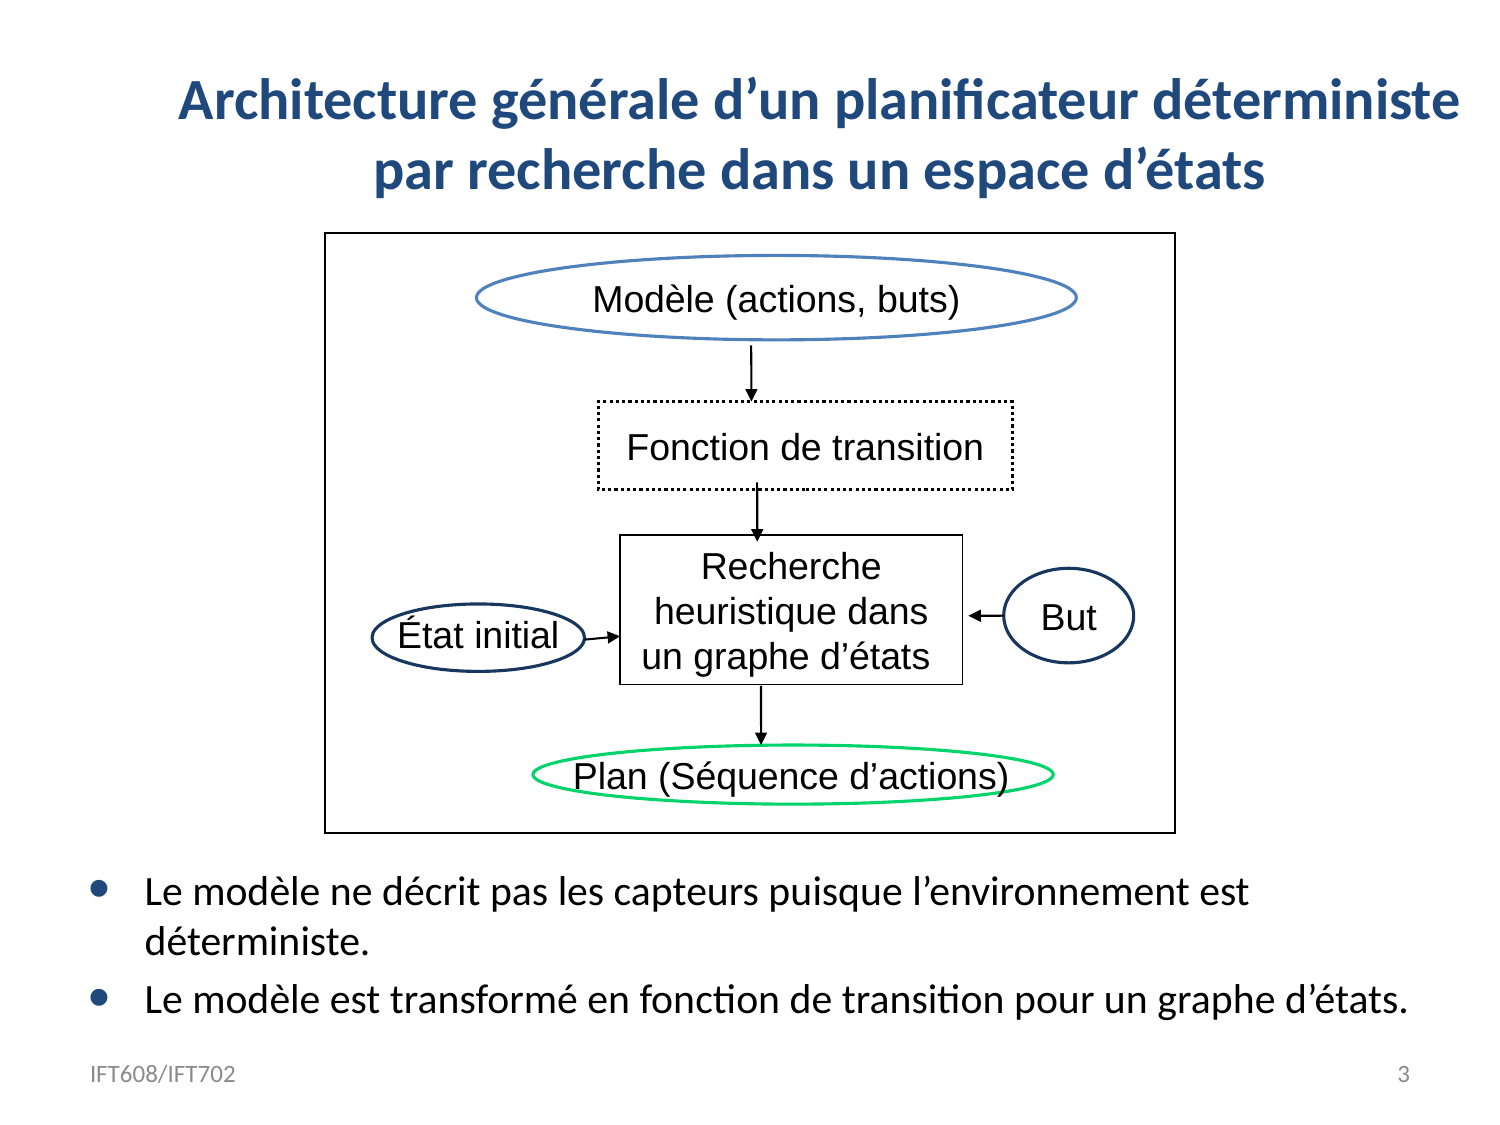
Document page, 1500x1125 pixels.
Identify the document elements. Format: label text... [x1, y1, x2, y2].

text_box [324, 232, 1176, 834]
text_box Le modèle ne décrit pas les capteurs puisque l’environnement est déterministe. Le modèle est transformé en fonction de transition pour un graphe d’états. [73, 856, 1449, 1044]
slide_number 3 [1074, 1042, 1425, 1103]
slide_number IFT608/IFT702 [75, 1042, 425, 1103]
title Architecture générale d’un planificateur déterministe par recherche dans un espace d’états [144, 38, 1495, 225]
